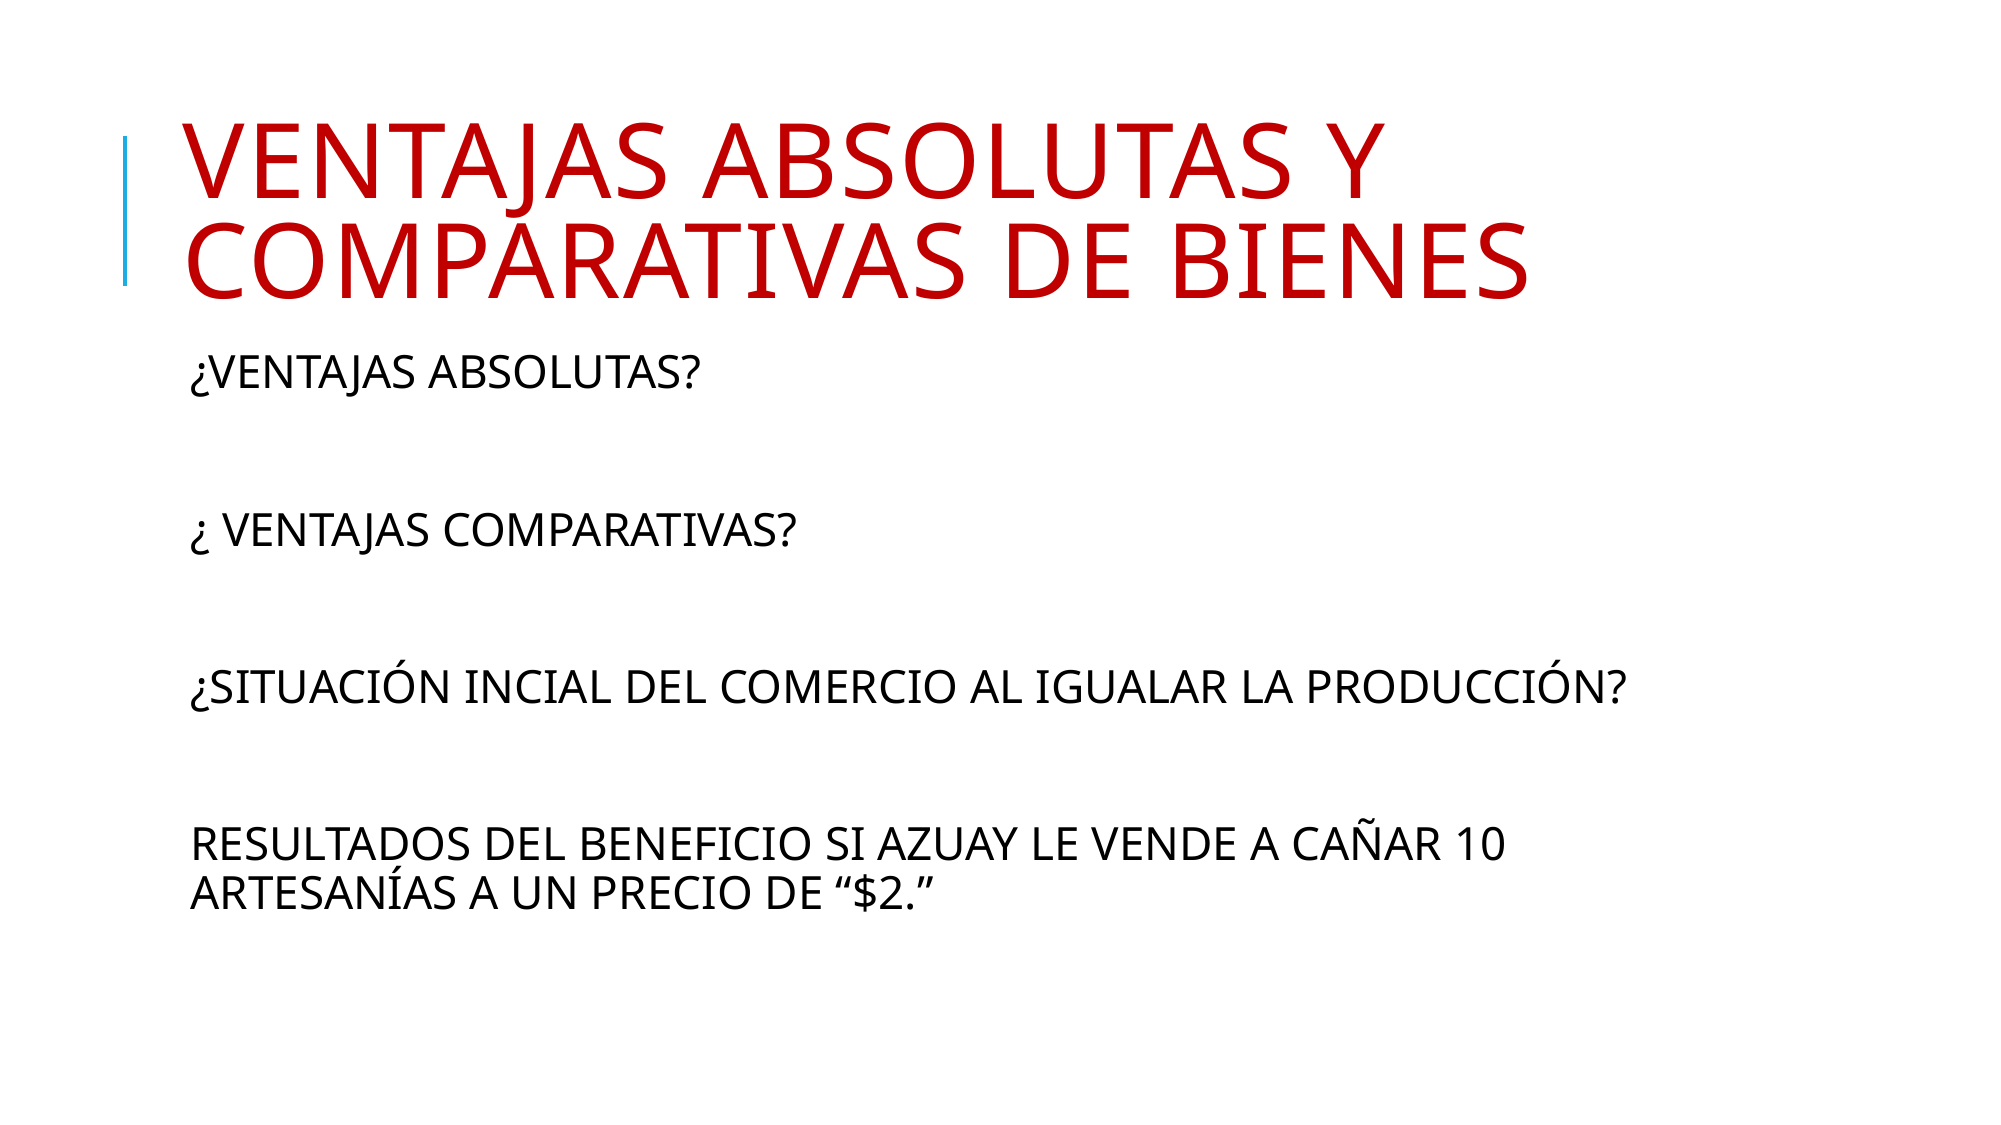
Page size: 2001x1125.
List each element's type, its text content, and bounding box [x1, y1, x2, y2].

title VENTAJAS ABSOLUTAS Y COMPARATIVAS DE BIENES [168, 96, 1763, 341]
list ¿VENTAJAS ABSOLUTAS? ¿ VENTAJAS COMPARATIVAS? ¿SITUACIÓN INCIAL DEL COMERCIO AL IGUALAR LA PRODUCCIÓN? RESULTADOS DEL BENEFICIO SI AZUAY LE VENDE A CAÑAR 10 ARTESANÍAS A UN PRECIO DE “$2.” [168, 341, 1763, 1002]
